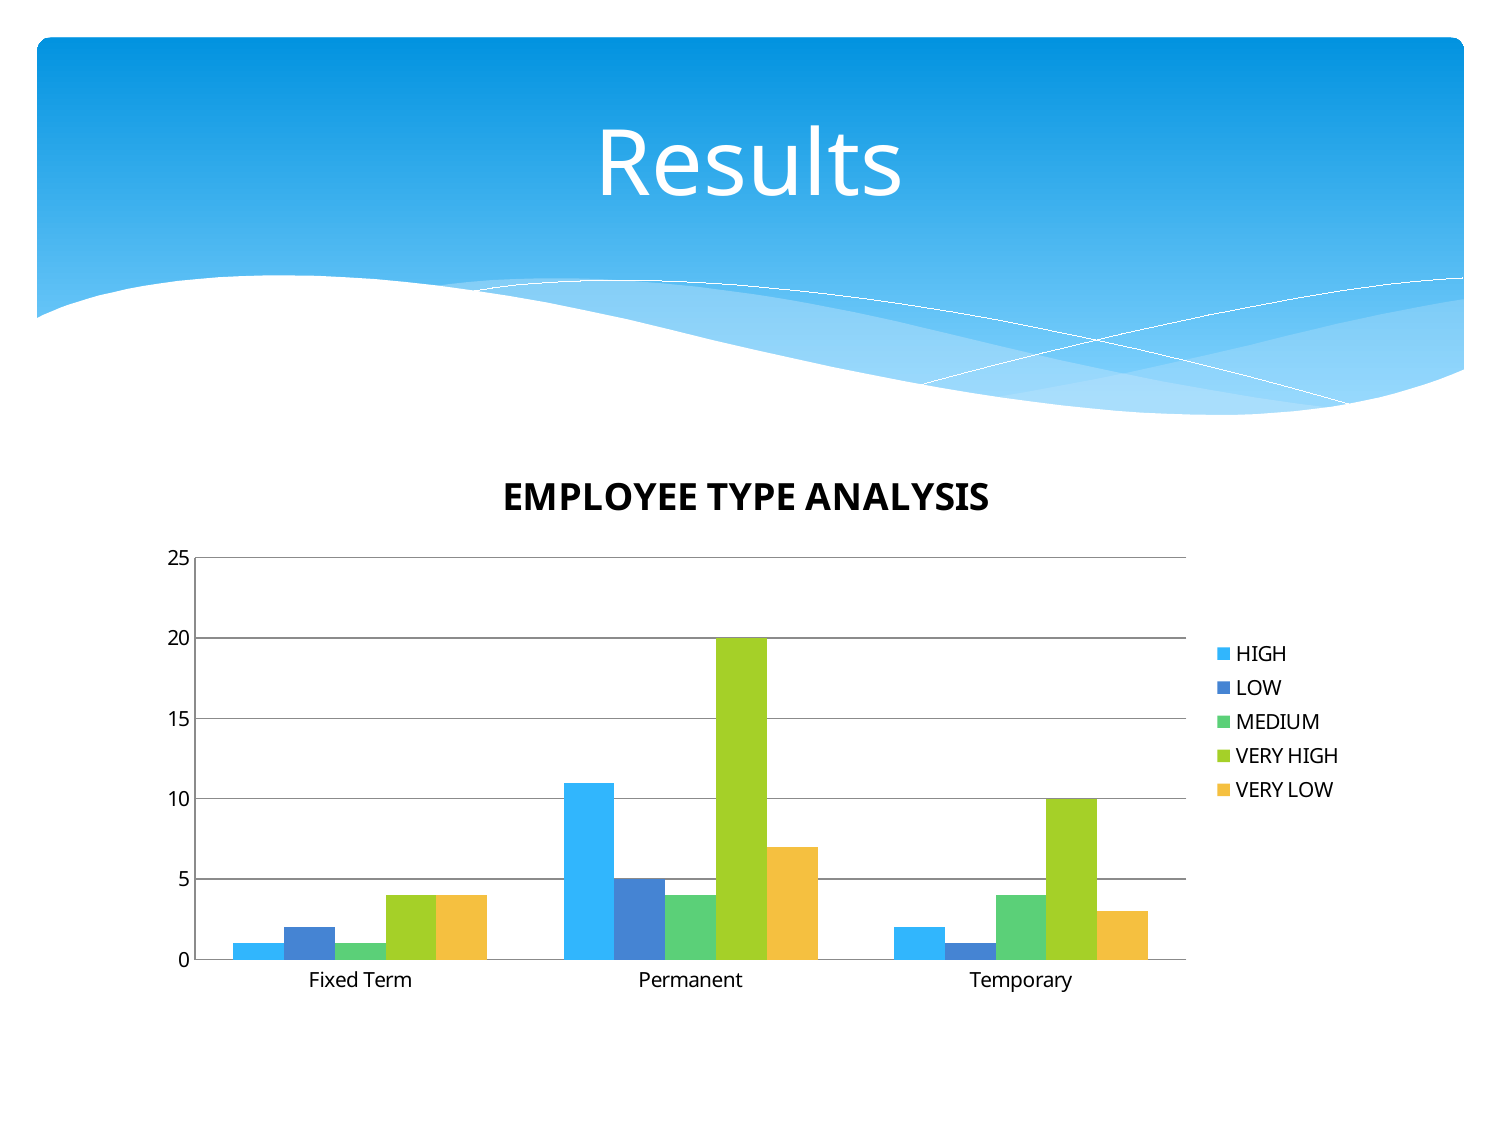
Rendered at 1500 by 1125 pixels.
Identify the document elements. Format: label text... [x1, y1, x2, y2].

title Results [75, 55, 1425, 261]
chart [142, 438, 1359, 1006]
